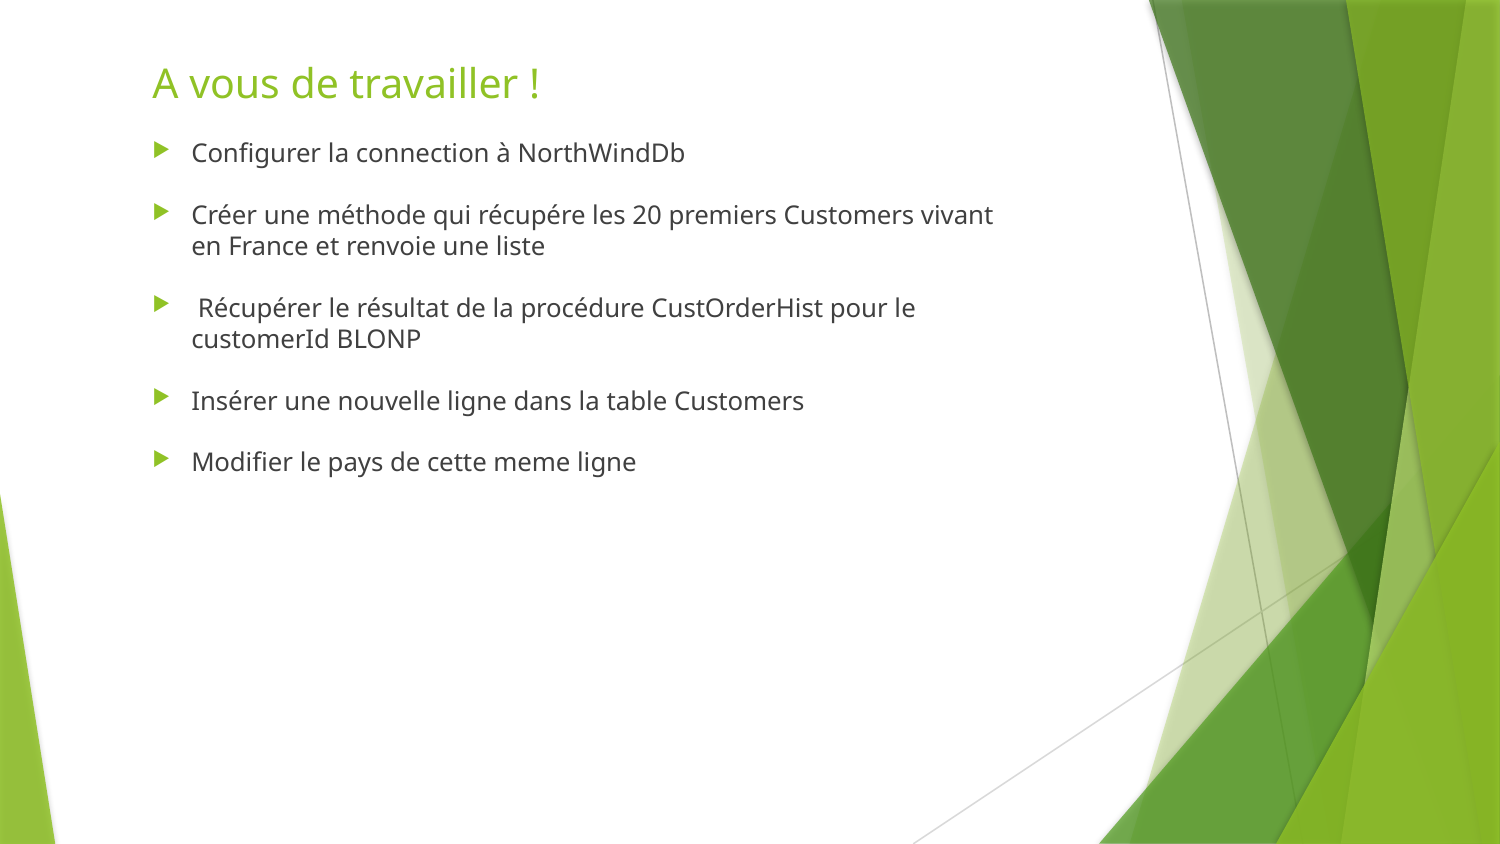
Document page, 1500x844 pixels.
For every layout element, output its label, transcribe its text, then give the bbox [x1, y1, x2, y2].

list Configurer la connection à NorthWindDb Créer une méthode qui récupére les 20 premiers Customers vivant en France et renvoie une liste Récupérer le résultat de la procédure CustOrderHist pour le customerId BLONP Insérer une nouvelle ligne dans la table Customers Modifier le pays de cette meme ligne [137, 122, 1011, 493]
title A vous de travailler ! [137, 42, 1011, 122]
